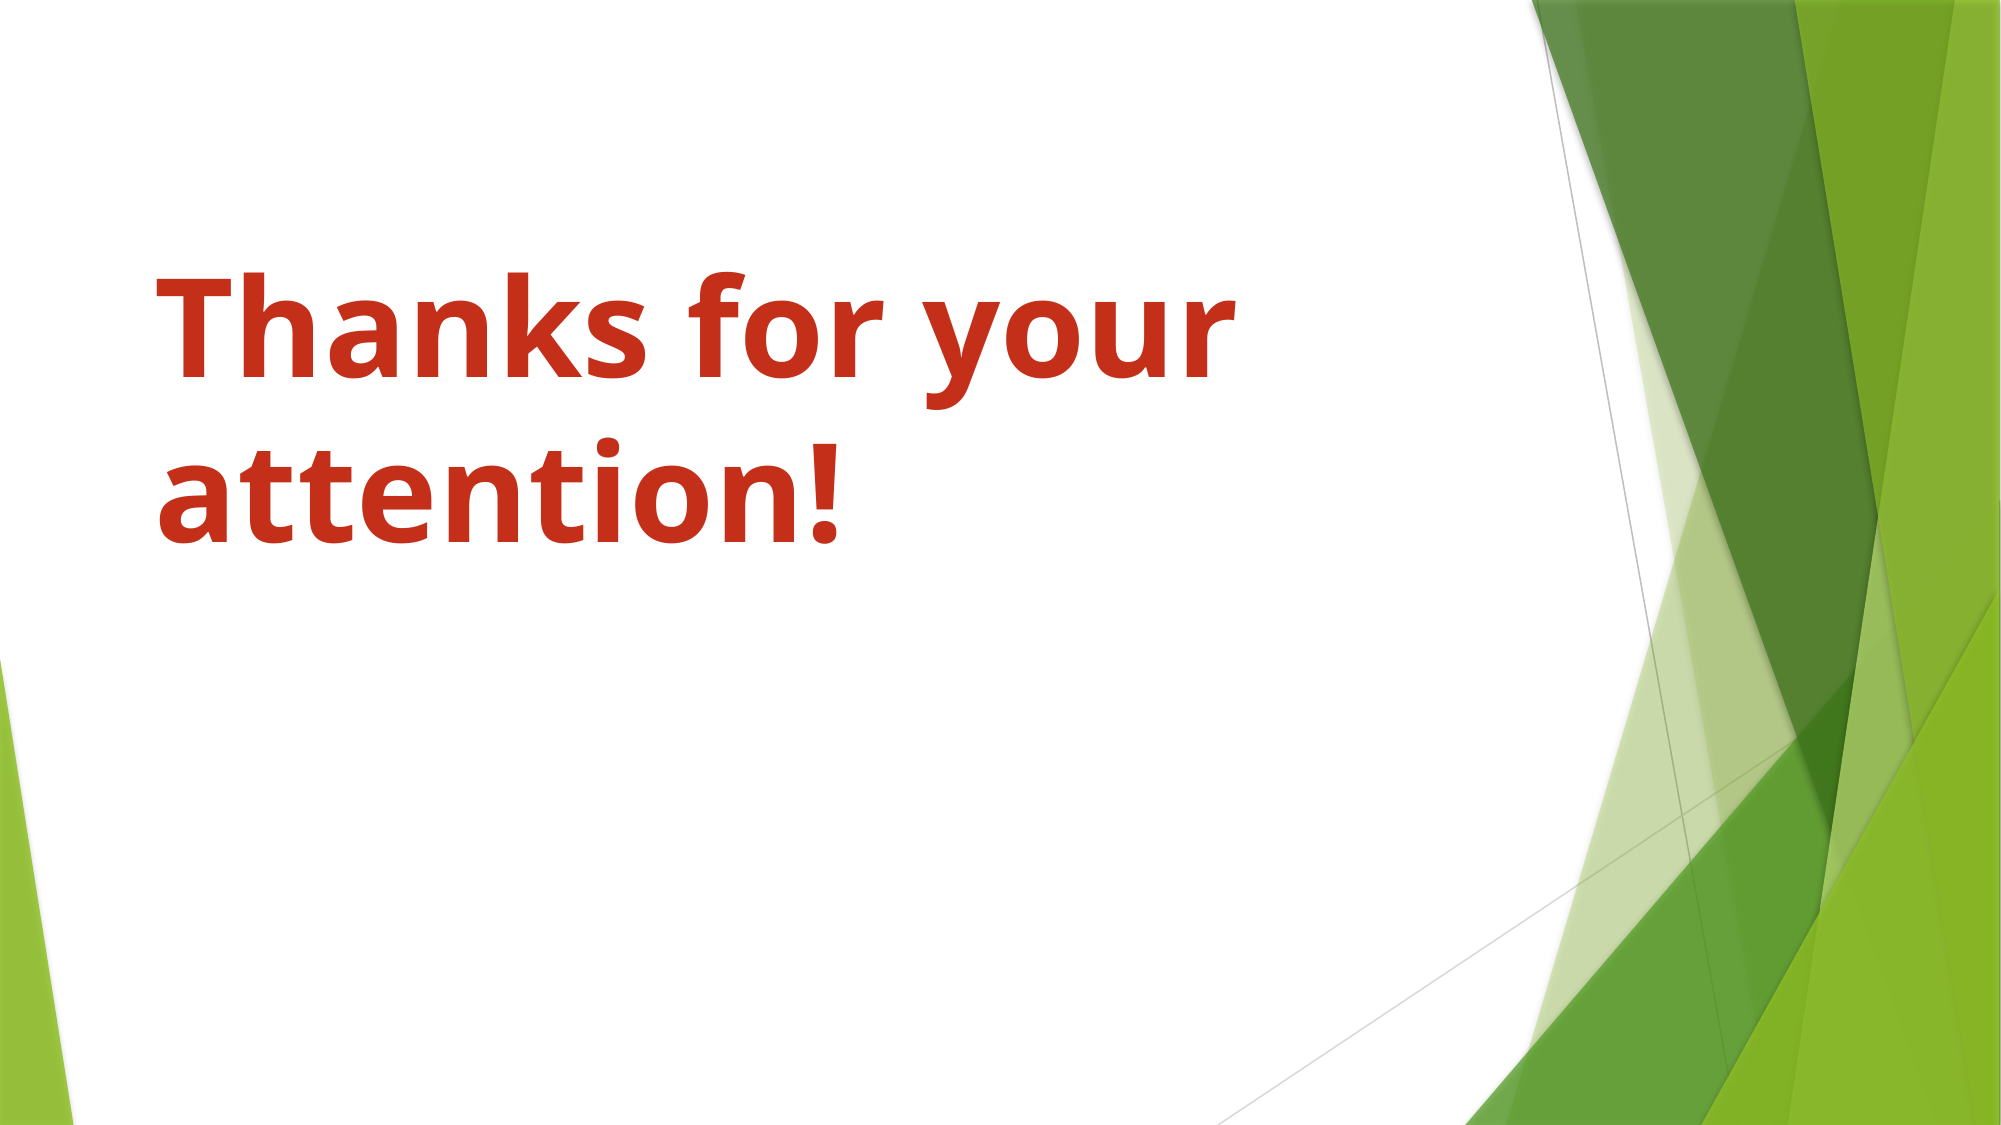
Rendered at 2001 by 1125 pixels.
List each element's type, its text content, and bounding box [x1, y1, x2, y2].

title Thanks for your attention! [139, 232, 1550, 712]
